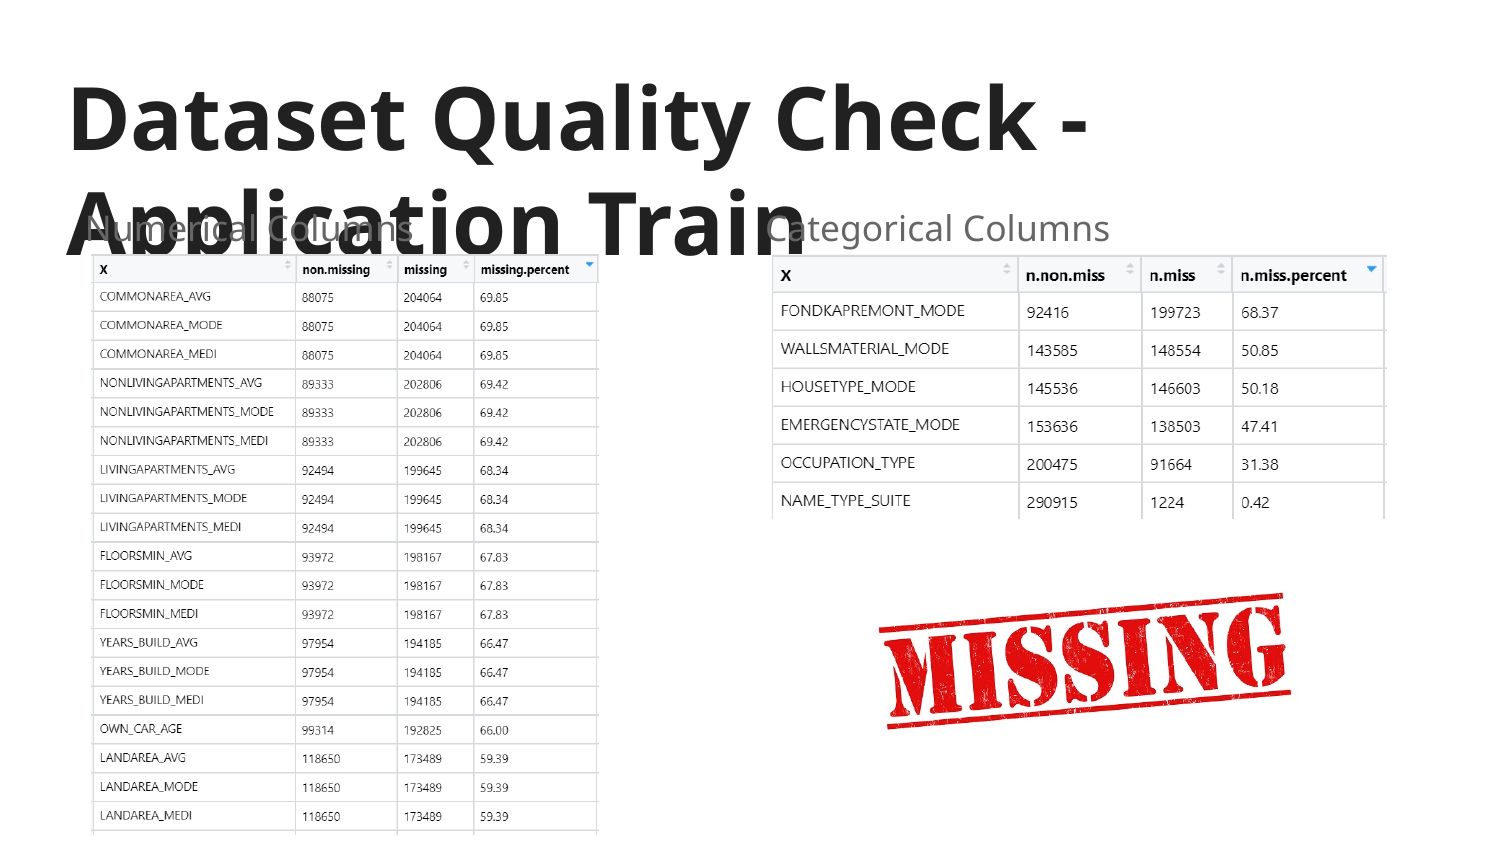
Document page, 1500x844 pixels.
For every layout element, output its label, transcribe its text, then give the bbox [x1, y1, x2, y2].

picture [90, 254, 599, 836]
picture [870, 548, 1304, 801]
title Dataset Quality Check - Application Train [51, 48, 1449, 180]
list Categorical Columns [750, 184, 1233, 255]
picture [771, 254, 1387, 519]
list Numerical Columns [70, 184, 553, 255]
